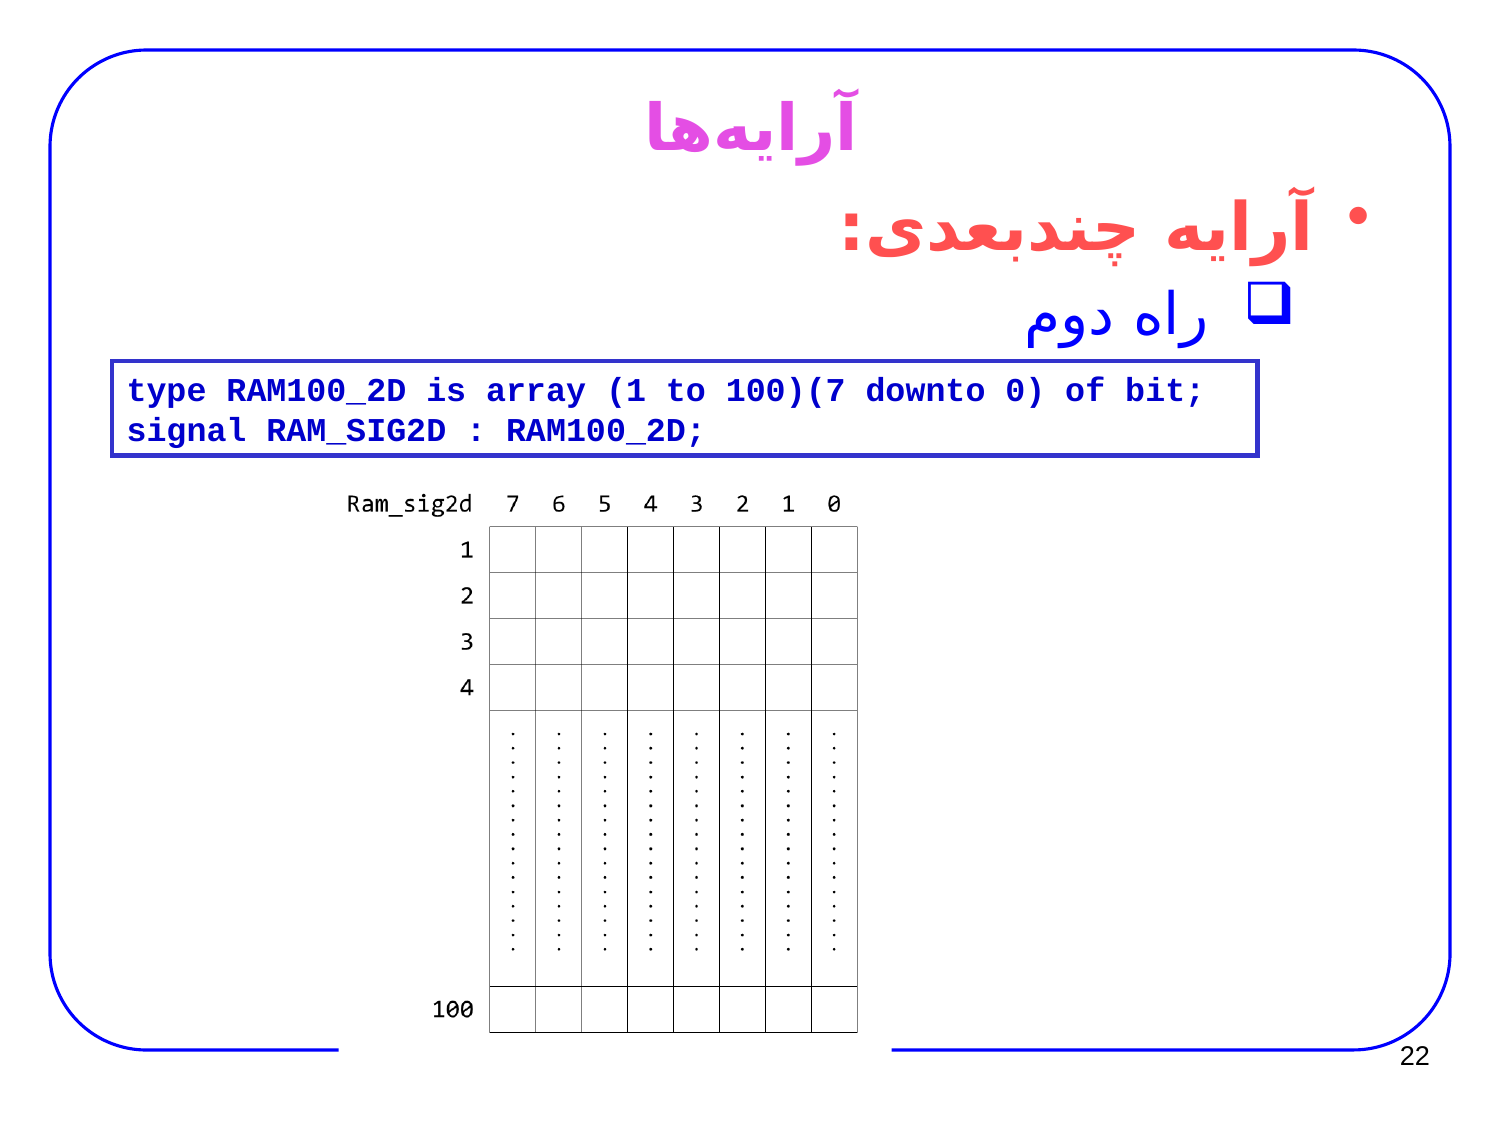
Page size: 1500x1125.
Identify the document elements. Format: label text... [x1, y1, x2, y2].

text_box type RAM100_2D is array (1 to 100)(7 downto 0) of bit; signal RAM_SIG2D : RAM100_2D; [111, 360, 1258, 456]
title آرایه‌ها [113, 87, 1389, 161]
slide_number 22 [1351, 1026, 1444, 1083]
list آرایه چندبعدی: راه دوم [112, 175, 1388, 301]
picture [338, 479, 892, 1055]
